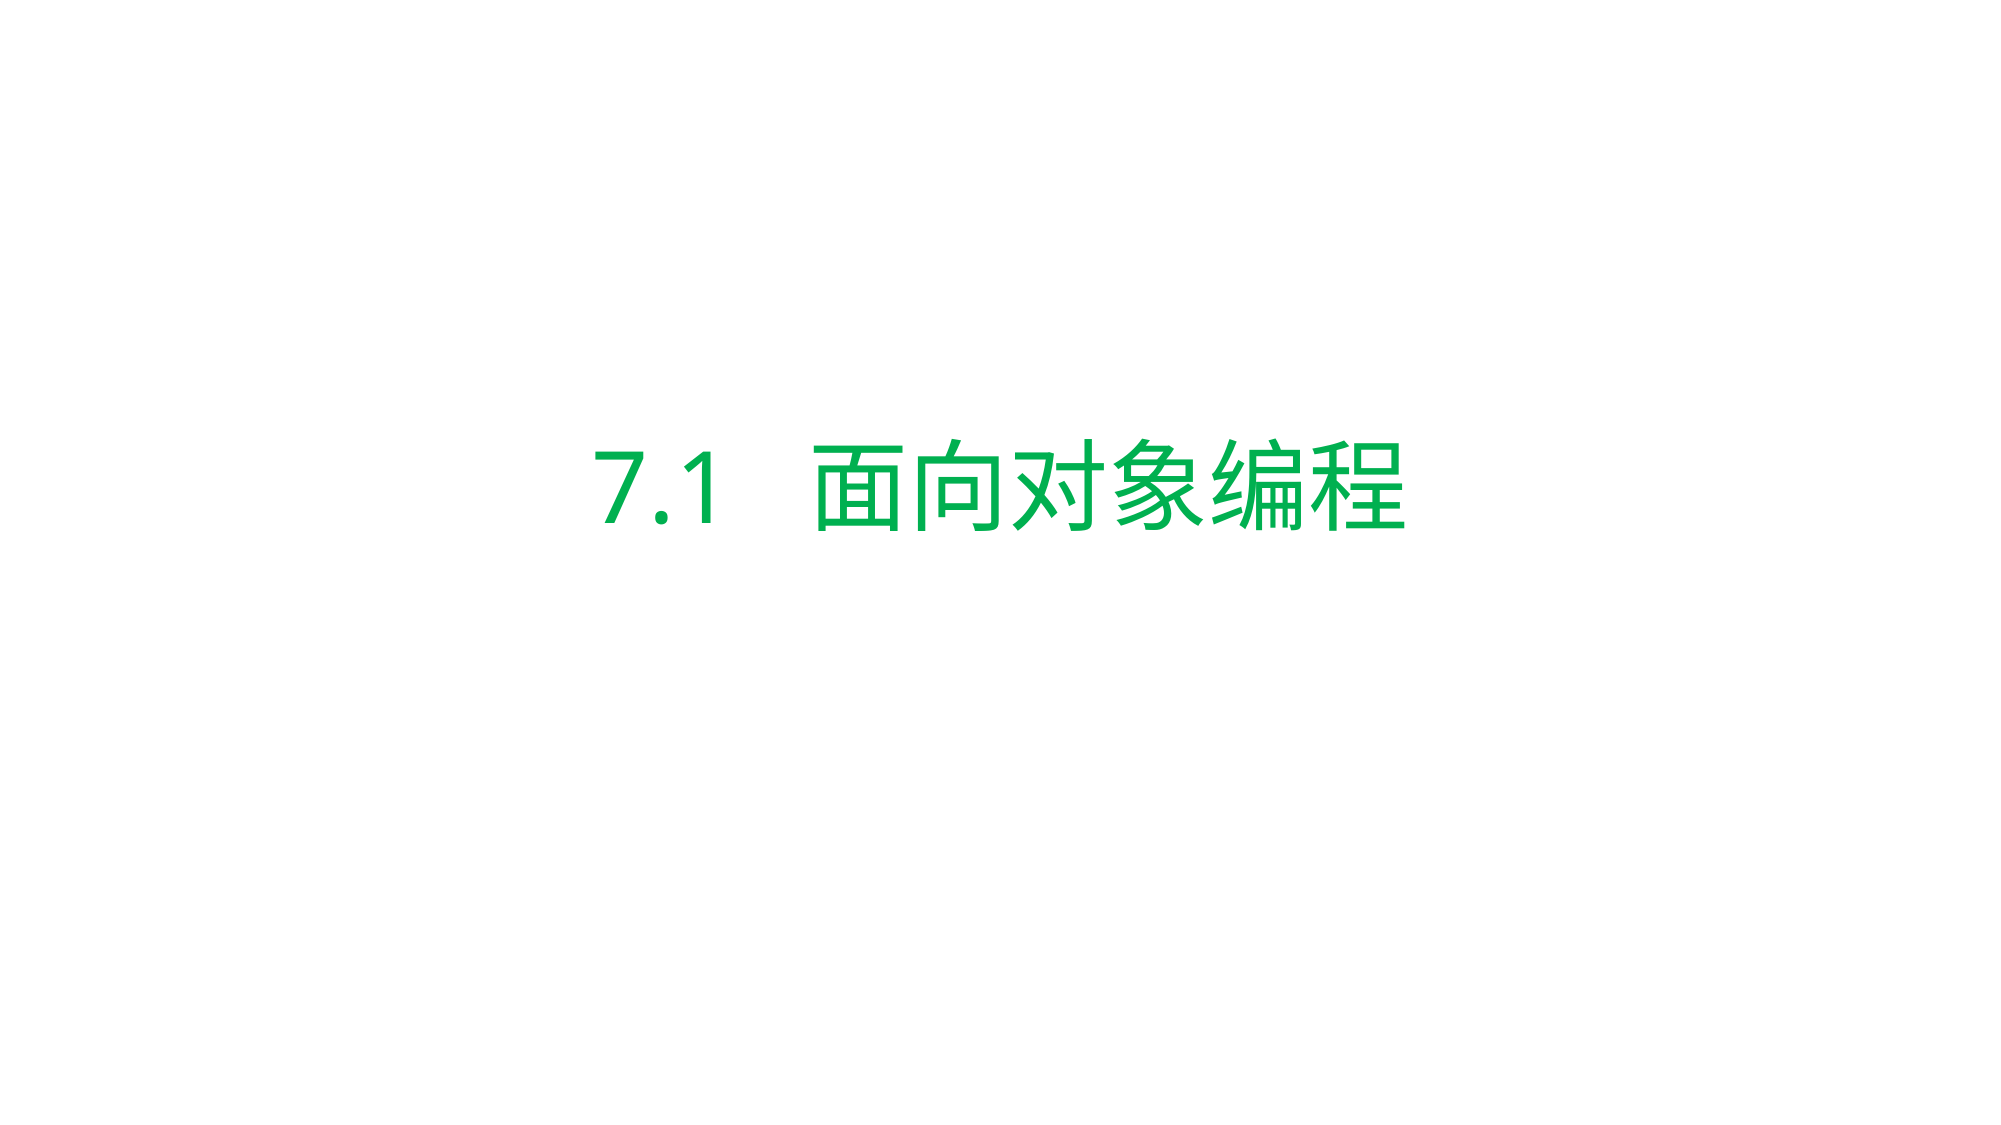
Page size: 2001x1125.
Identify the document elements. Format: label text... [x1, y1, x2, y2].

title 7.1 面向对象编程 [137, 382, 1863, 600]
